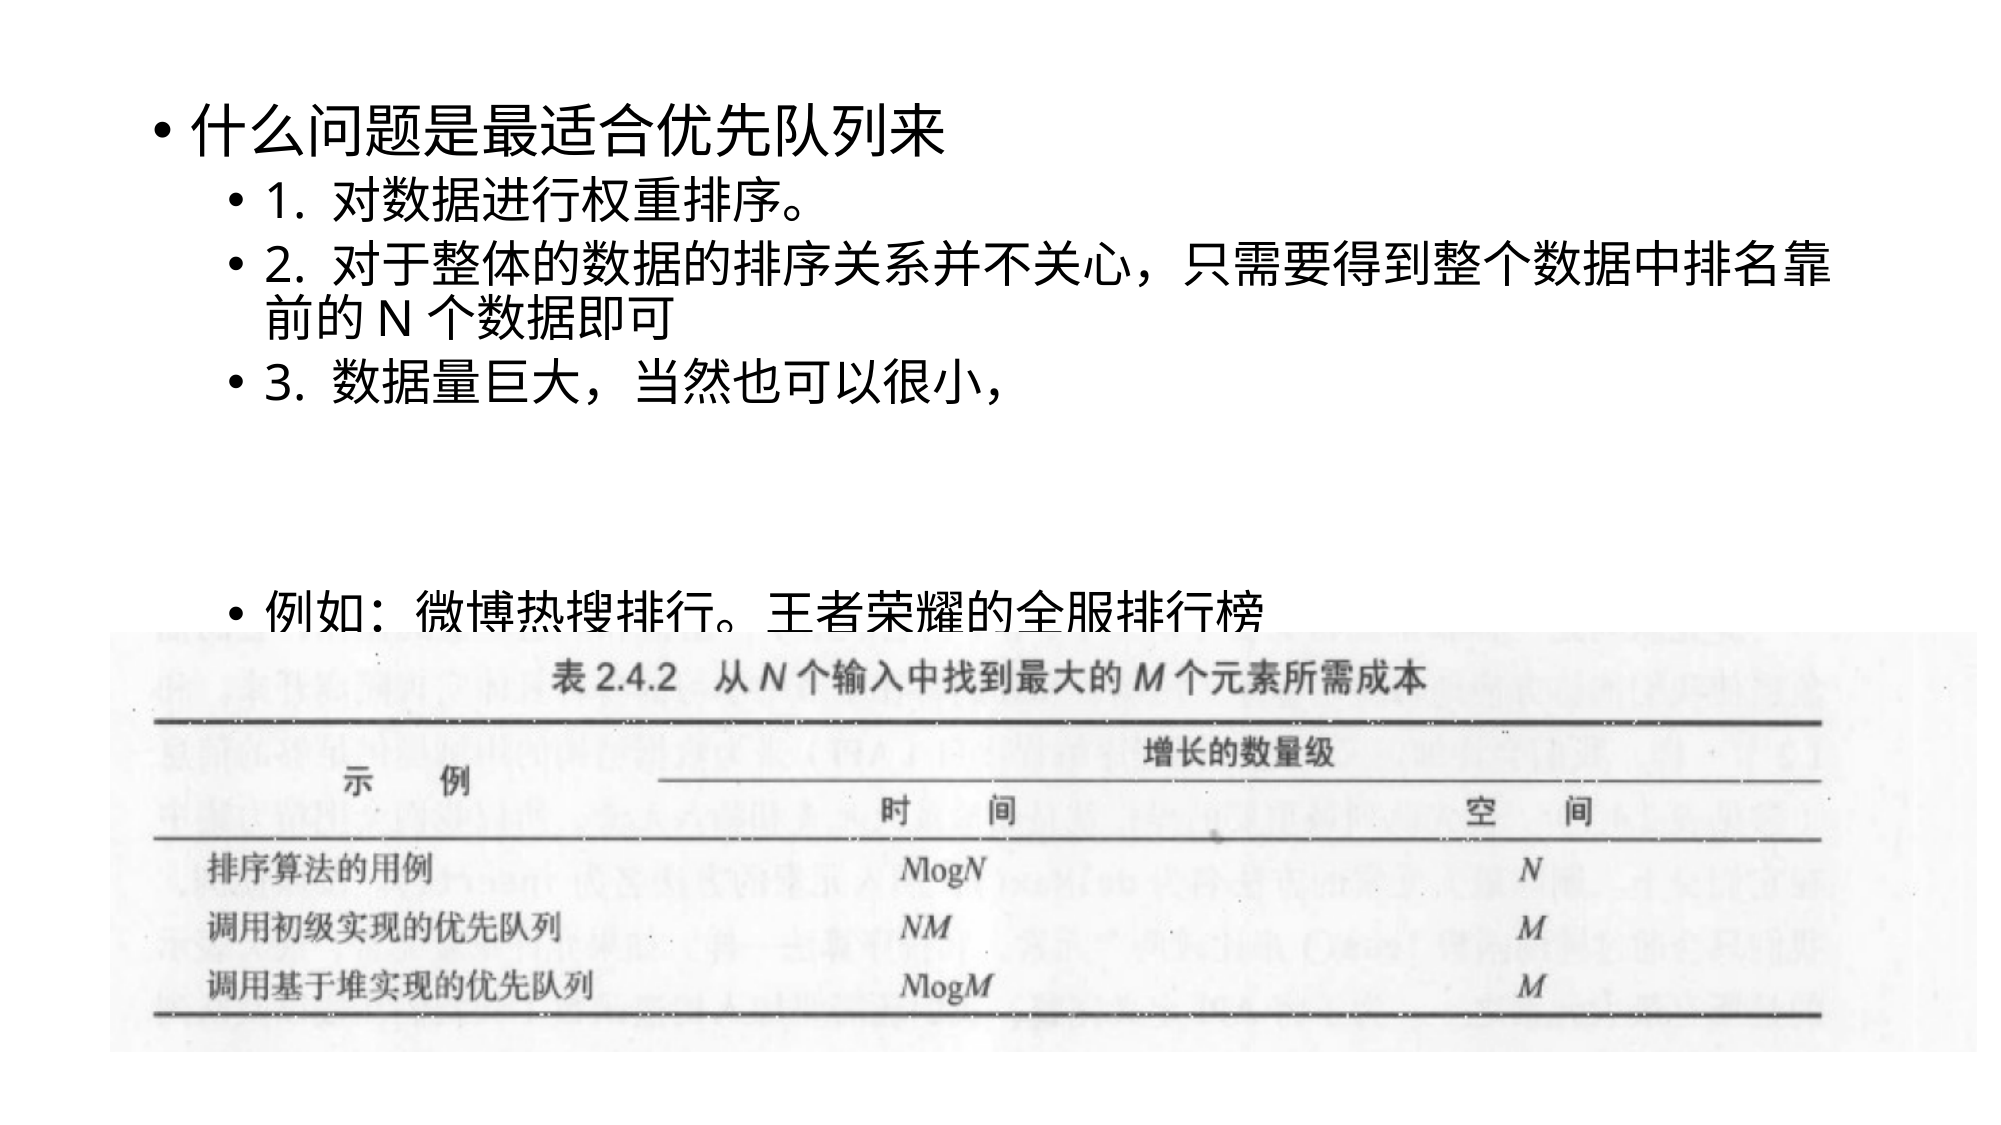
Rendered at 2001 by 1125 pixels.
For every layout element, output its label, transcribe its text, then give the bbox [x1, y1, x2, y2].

list 什么问题是最适合优先队列来 1. 对数据进行权重排序。 2. 对于整体的数据的排序关系并不关心，只需要得到整个数据中排名靠前的N个数据即可 3. 数据量巨大，当然也可以很小， 例如：微博热搜排行。王者荣耀的全服排行榜 [137, 94, 1863, 632]
picture [110, 632, 1977, 1052]
